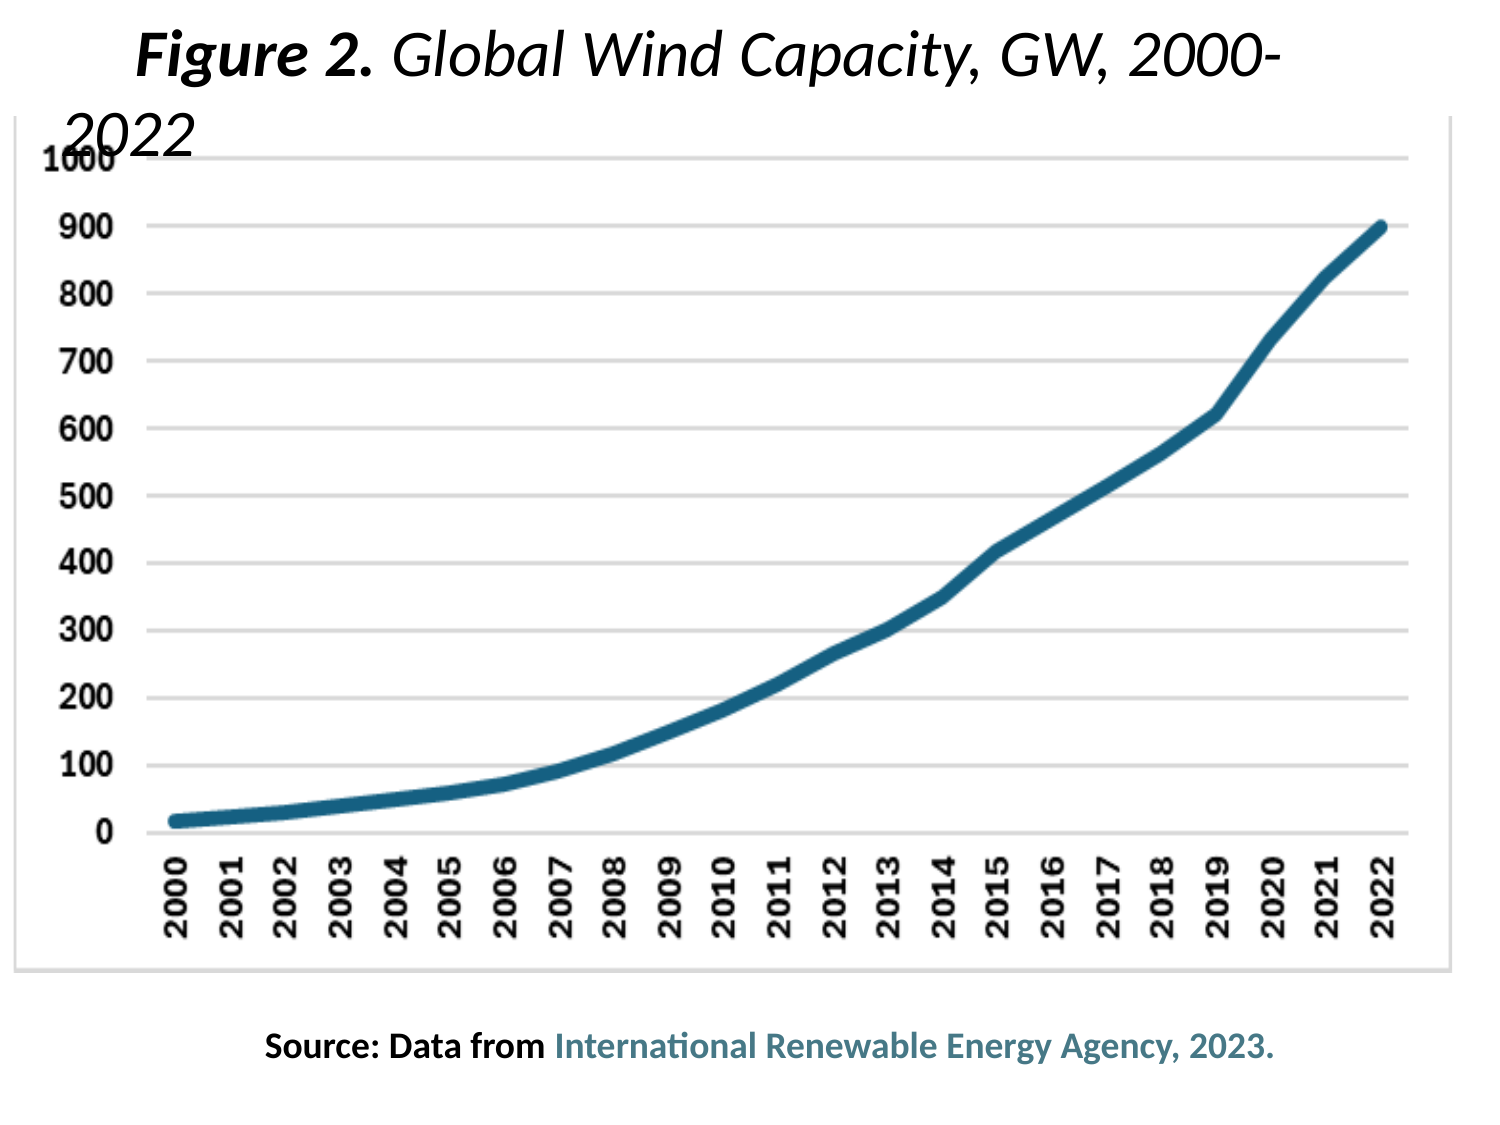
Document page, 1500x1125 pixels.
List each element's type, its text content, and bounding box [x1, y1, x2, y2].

picture [13, 116, 1453, 973]
text_box [0, 0, 1500, 75]
text_box Source: Data from International Renewable Energy Agency, 2023. [148, 1014, 1317, 1074]
text_box Figure 2. Global Wind Capacity, GW, 2000-2022 [45, 42, 1359, 116]
